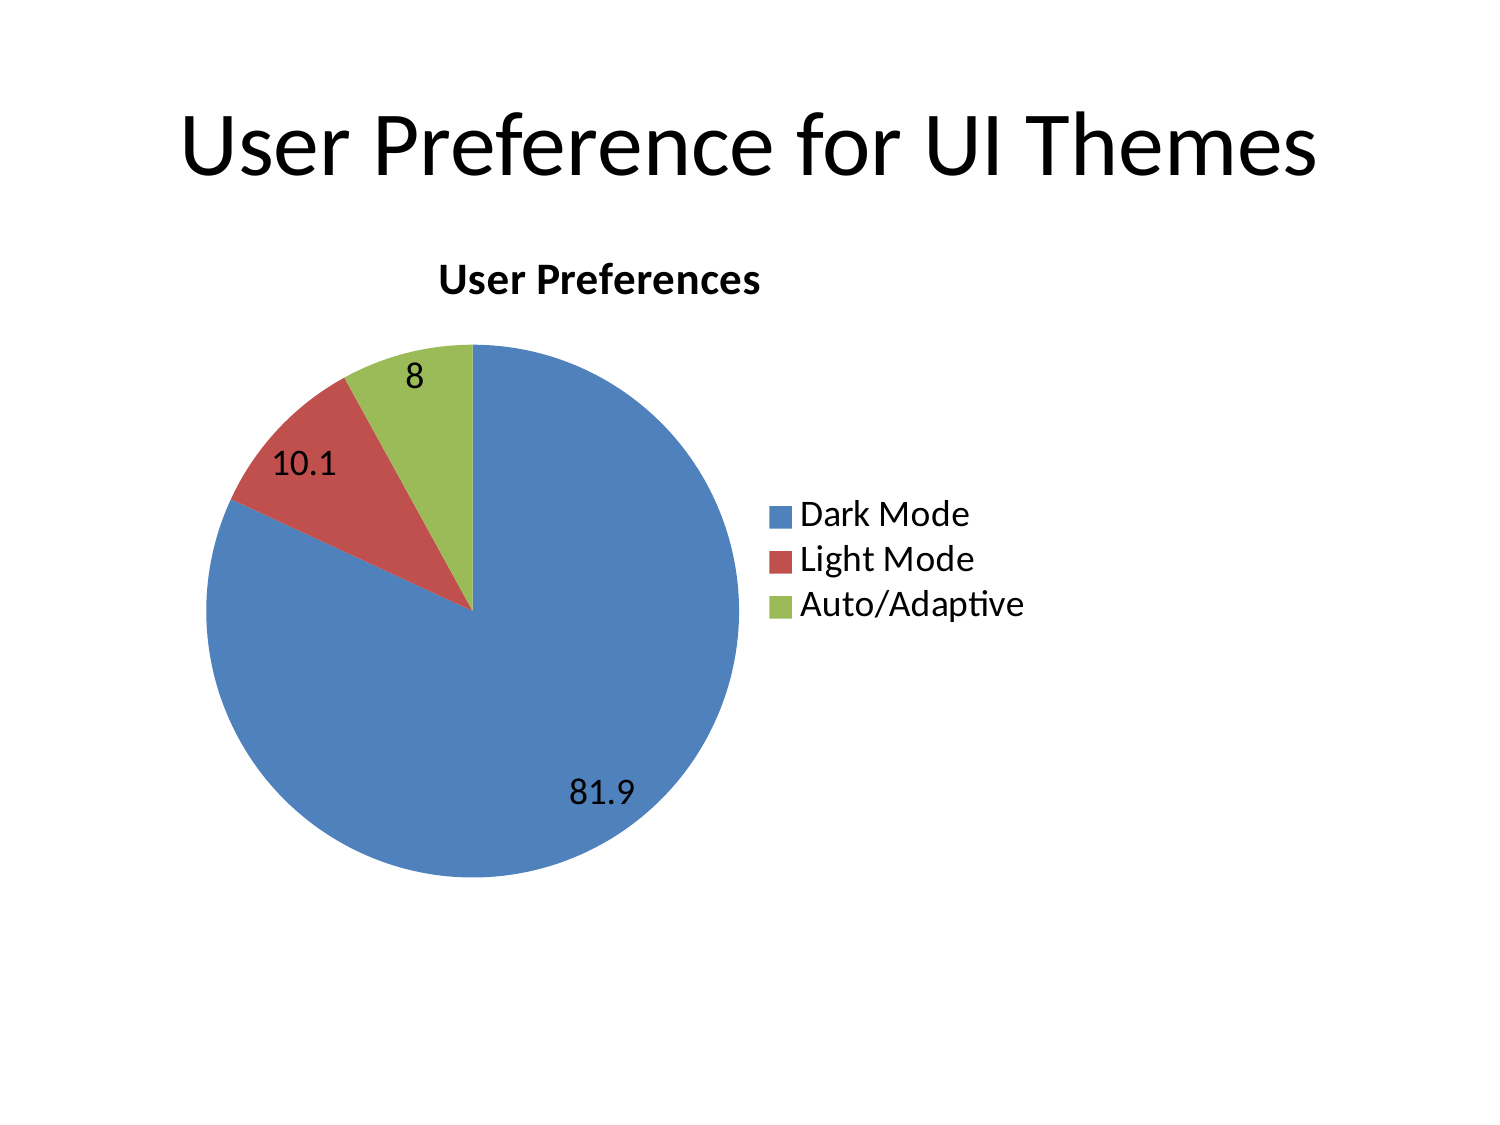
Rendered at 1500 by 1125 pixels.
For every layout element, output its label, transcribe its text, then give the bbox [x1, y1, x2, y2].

title User Preference for UI Themes [75, 45, 1425, 233]
chart [149, 224, 1051, 901]
